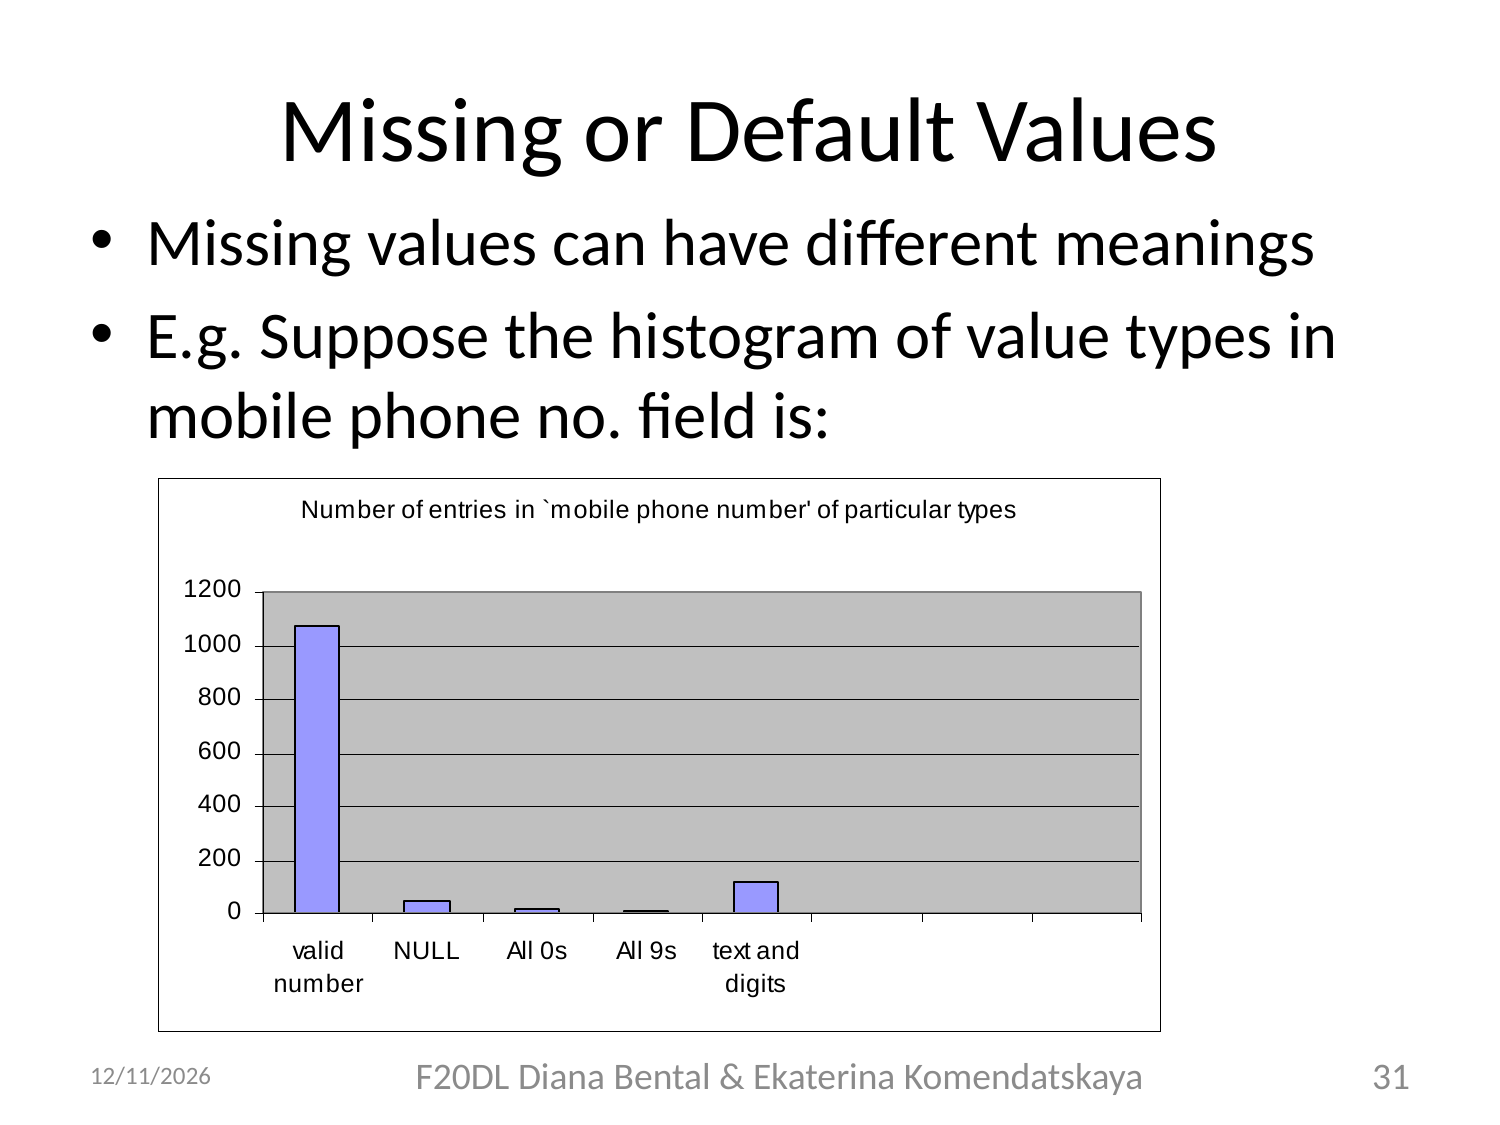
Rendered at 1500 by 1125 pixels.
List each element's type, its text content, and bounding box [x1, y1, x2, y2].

title Missing or Default Values [75, 30, 1425, 191]
list Missing values can have different meanings E.g. Suppose the histogram of value types in mobile phone no. field is: [75, 191, 1425, 934]
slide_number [75, 1042, 254, 1106]
slide_number 31 [1316, 1046, 1425, 1103]
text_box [147, 467, 1173, 1042]
footer F20DL Diana Bental & Ekaterina Komendatskaya [278, 1046, 1282, 1103]
